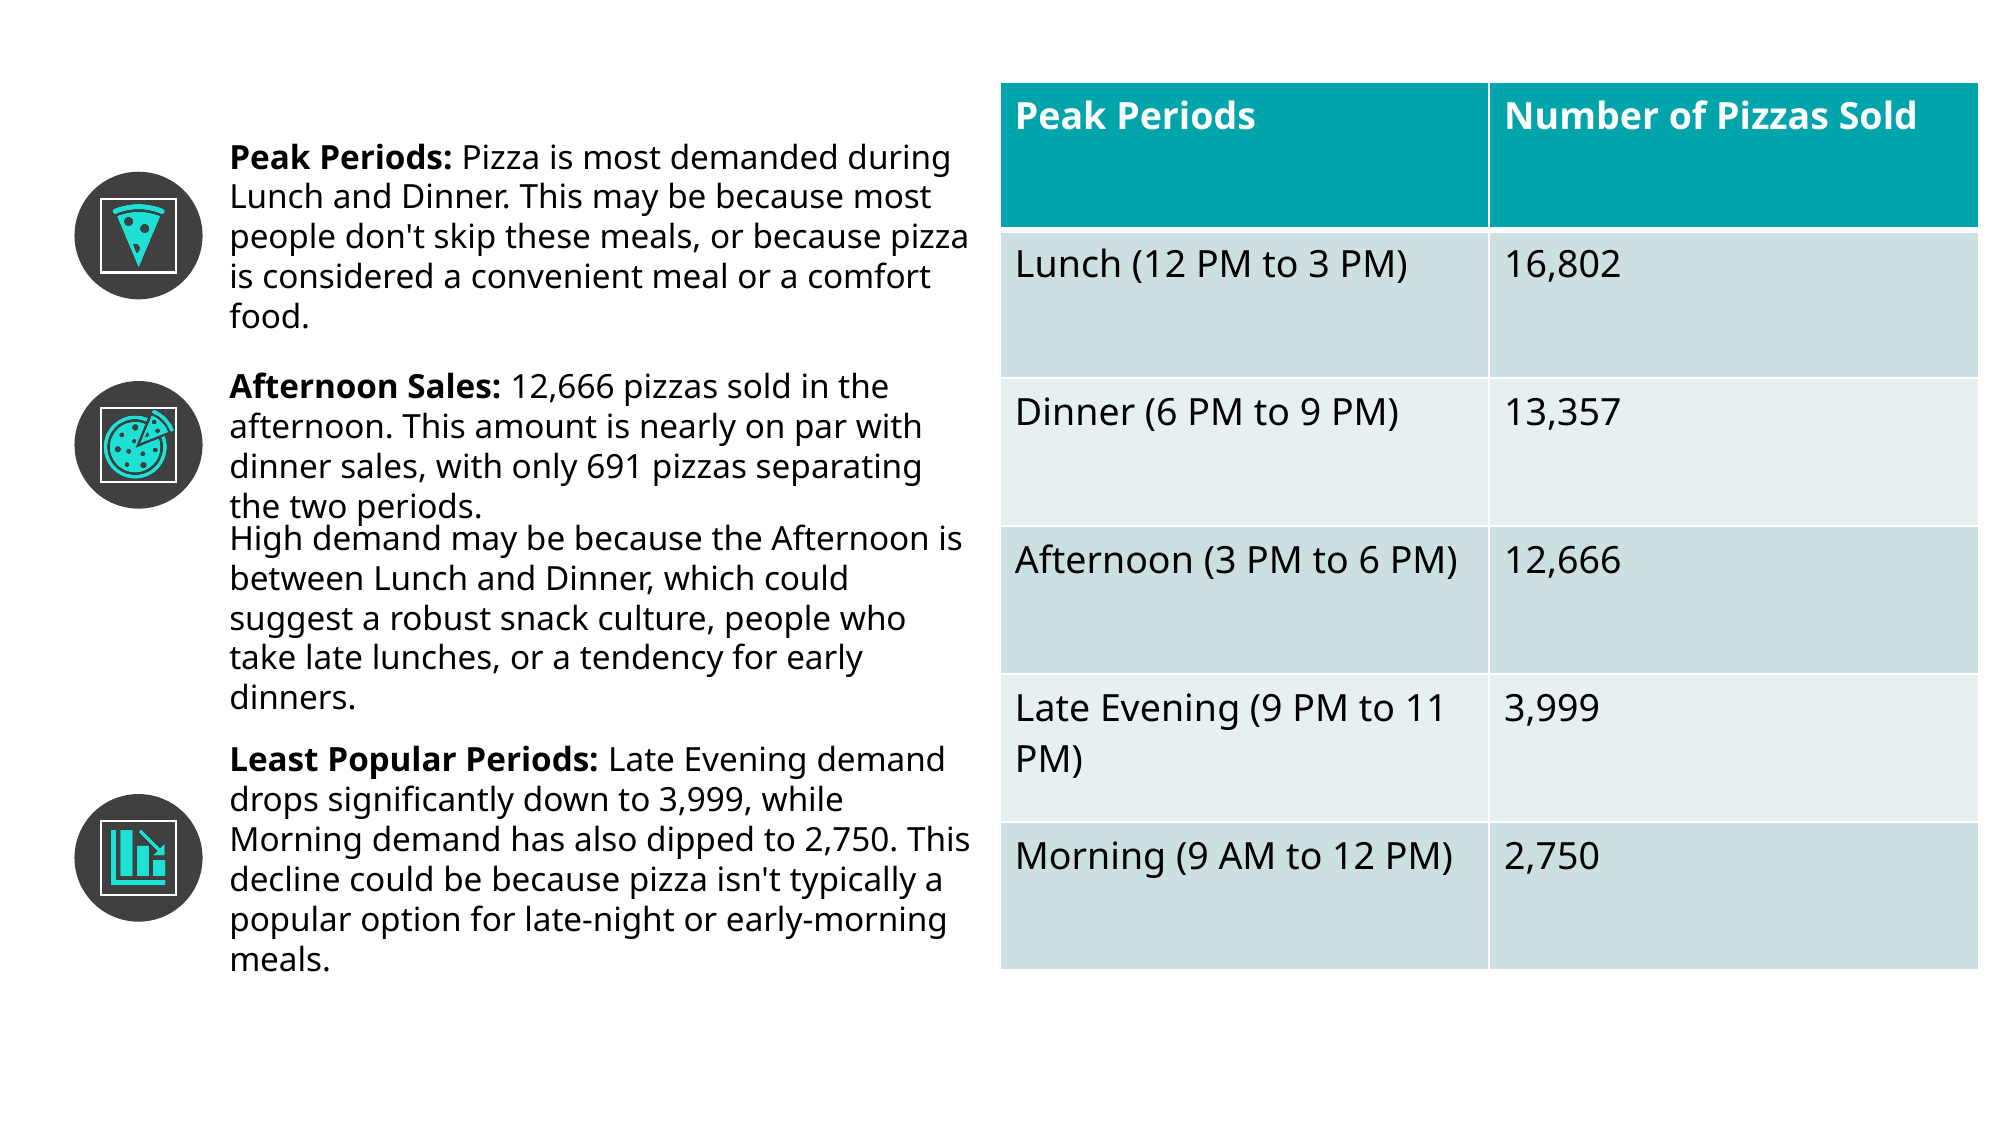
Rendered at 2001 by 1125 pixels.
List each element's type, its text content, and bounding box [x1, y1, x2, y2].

table_cell 13,357 [1490, 379, 1978, 525]
table_header Peak Periods [1001, 83, 1488, 227]
table_cell Dinner (6 PM to 9 PM) [1001, 379, 1488, 525]
table_cell Late Evening (9 PM to 11 PM) [1001, 675, 1488, 821]
table_cell 2,750 [1490, 823, 1978, 969]
table_cell Morning (9 AM to 12 PM) [1001, 823, 1488, 969]
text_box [74, 171, 977, 922]
table_cell Lunch (12 PM to 3 PM) [1001, 233, 1488, 377]
table_cell 12,666 [1490, 527, 1978, 673]
table_header Number of Pizzas Sold [1490, 83, 1978, 227]
table_cell 3,999 [1490, 675, 1978, 821]
table_cell 16,802 [1490, 233, 1978, 377]
table_cell Afternoon (3 PM to 6 PM) [1001, 527, 1488, 673]
